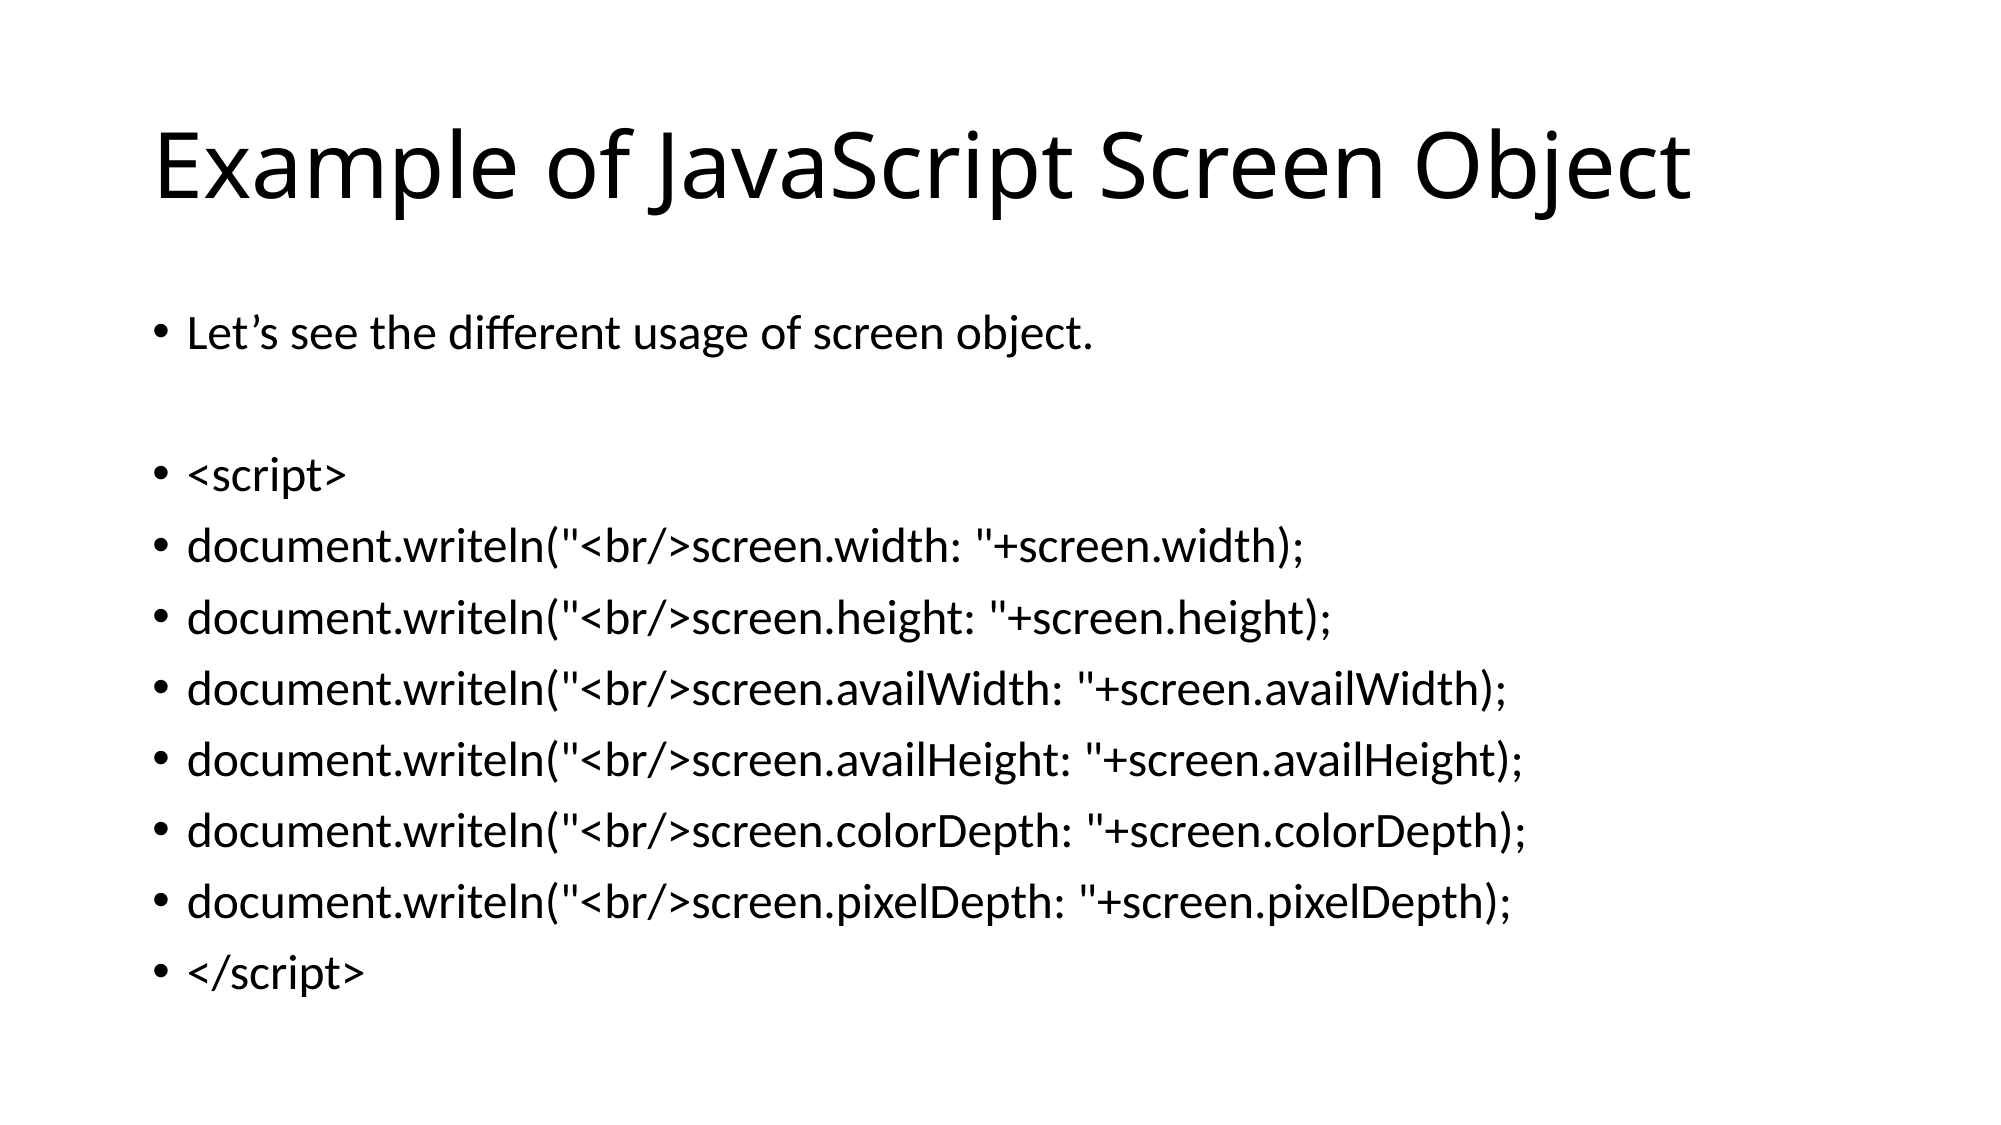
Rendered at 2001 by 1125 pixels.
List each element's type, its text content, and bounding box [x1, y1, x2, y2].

list Let’s see the different usage of screen object. <script> document.writeln("<br/>screen.width: "+screen.width); document.writeln("<br/>screen.height: "+screen.height); document.writeln("<br/>screen.availWidth: "+screen.availWidth); document.writeln("<br/>screen.availHeight: "+screen.availHeight); document.writeln("<br/>screen.colorDepth: "+screen.colorDepth); document.writeln("<br/>screen.pixelDepth: "+screen.pixelDepth); </script> [137, 299, 1863, 1014]
title Example of JavaScript Screen Object [137, 59, 1863, 278]
